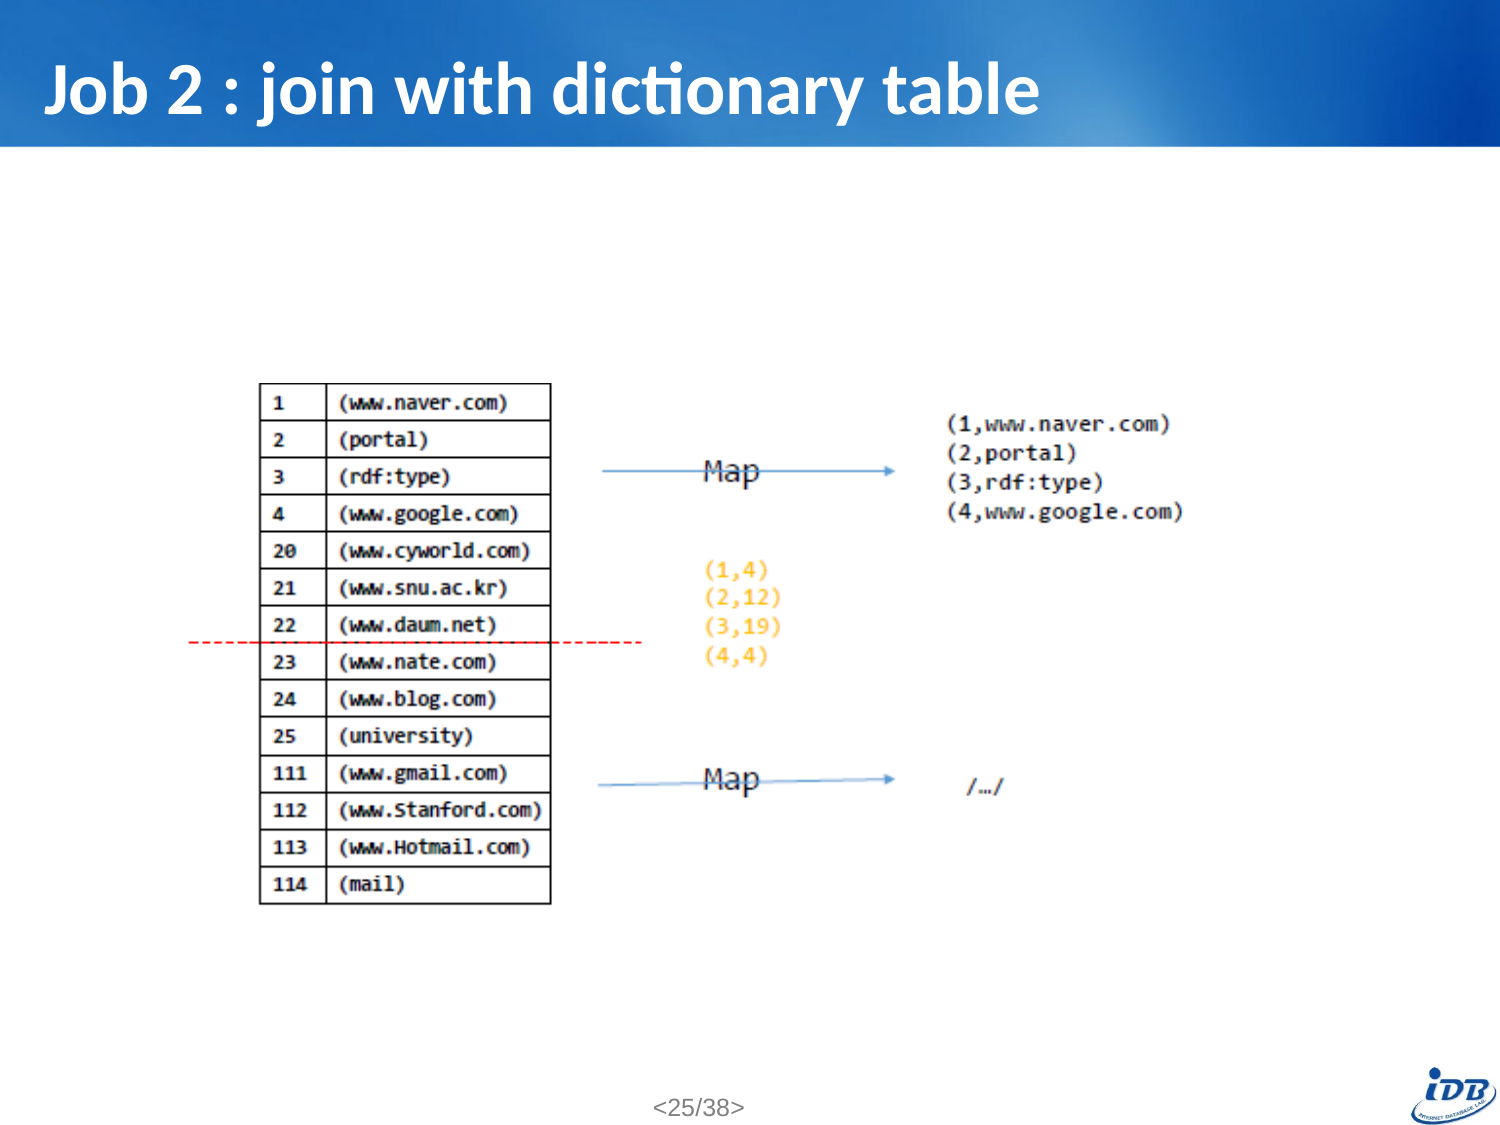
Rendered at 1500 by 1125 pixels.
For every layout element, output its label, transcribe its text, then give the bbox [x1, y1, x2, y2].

title Job 2 : join with dictionary table [29, 19, 1471, 149]
picture [0, 0, 1500, 1125]
